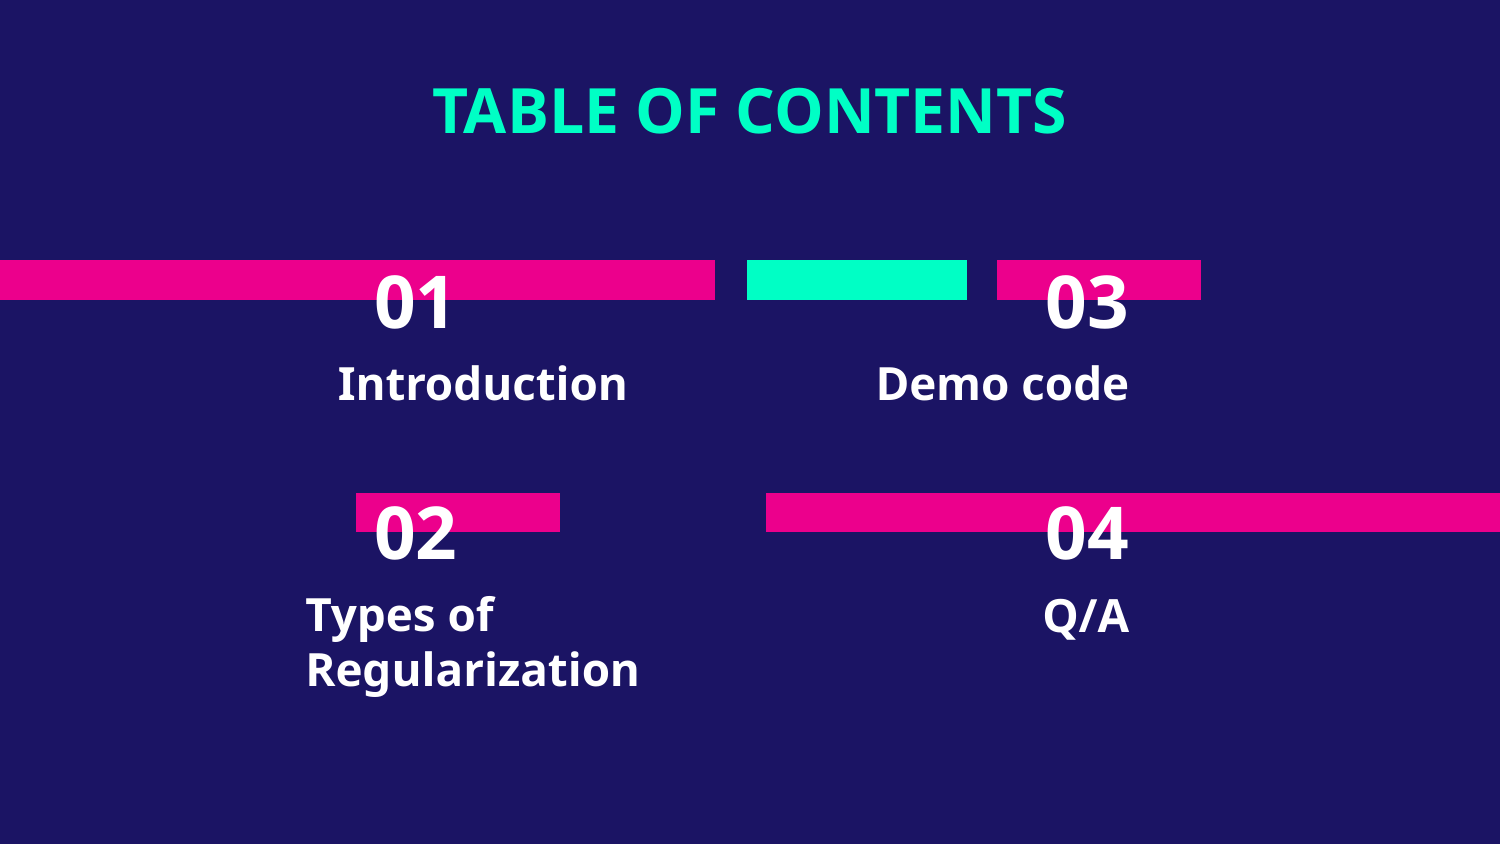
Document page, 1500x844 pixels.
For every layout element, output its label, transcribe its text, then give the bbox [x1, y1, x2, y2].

title TABLE OF CONTENTS [209, 56, 1291, 166]
title 01 [359, 303, 715, 343]
title 02 [359, 534, 715, 574]
subtitle Q/A [789, 586, 1145, 657]
subtitle Types of Regularization [290, 586, 715, 656]
title 03 [789, 303, 1145, 343]
subtitle Demo code [789, 354, 1145, 425]
subtitle Introduction [322, 354, 715, 425]
title 04 [789, 534, 1145, 574]
